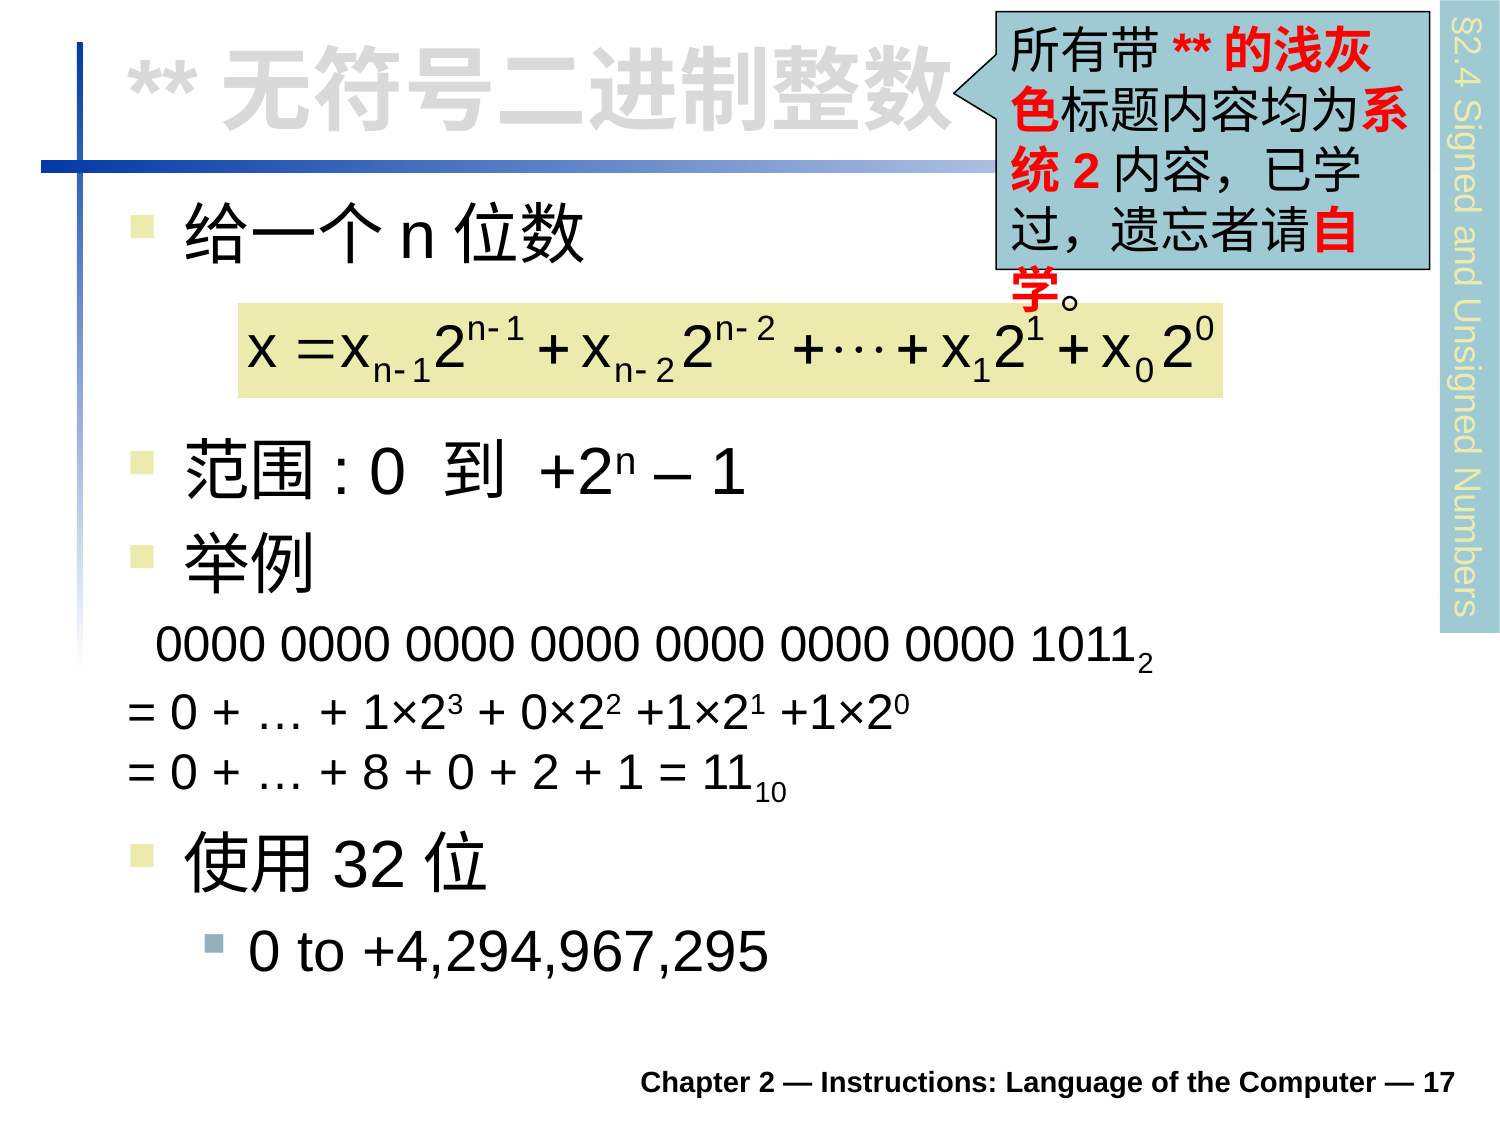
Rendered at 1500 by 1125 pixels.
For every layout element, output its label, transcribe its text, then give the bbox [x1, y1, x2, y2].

list 给一个n位数 [111, 184, 1439, 292]
footer Chapter 2 — Instructions: Language of the Computer — 17 [277, 1046, 1471, 1106]
title **无符号二进制整数 [111, 0, 1439, 150]
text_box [237, 302, 1224, 398]
text_box §2.4 Signed and Unsigned Numbers [1439, 0, 1500, 633]
text_box 所有带**的浅灰色标题内容均为系统2内容，已学过，遗忘者请自学。 [953, 11, 1430, 270]
text_box 范围: 0 到 +2n – 1 举例 0000 0000 0000 0000 0000 0000 0000 10112 = 0 + … + 1×23 + 0×22 +1×21 +1×20 = 0 + … + 8 + 0 + 2 + 1 = 1110 使用32位 0 to +4,294,967,295 [112, 420, 1469, 1000]
